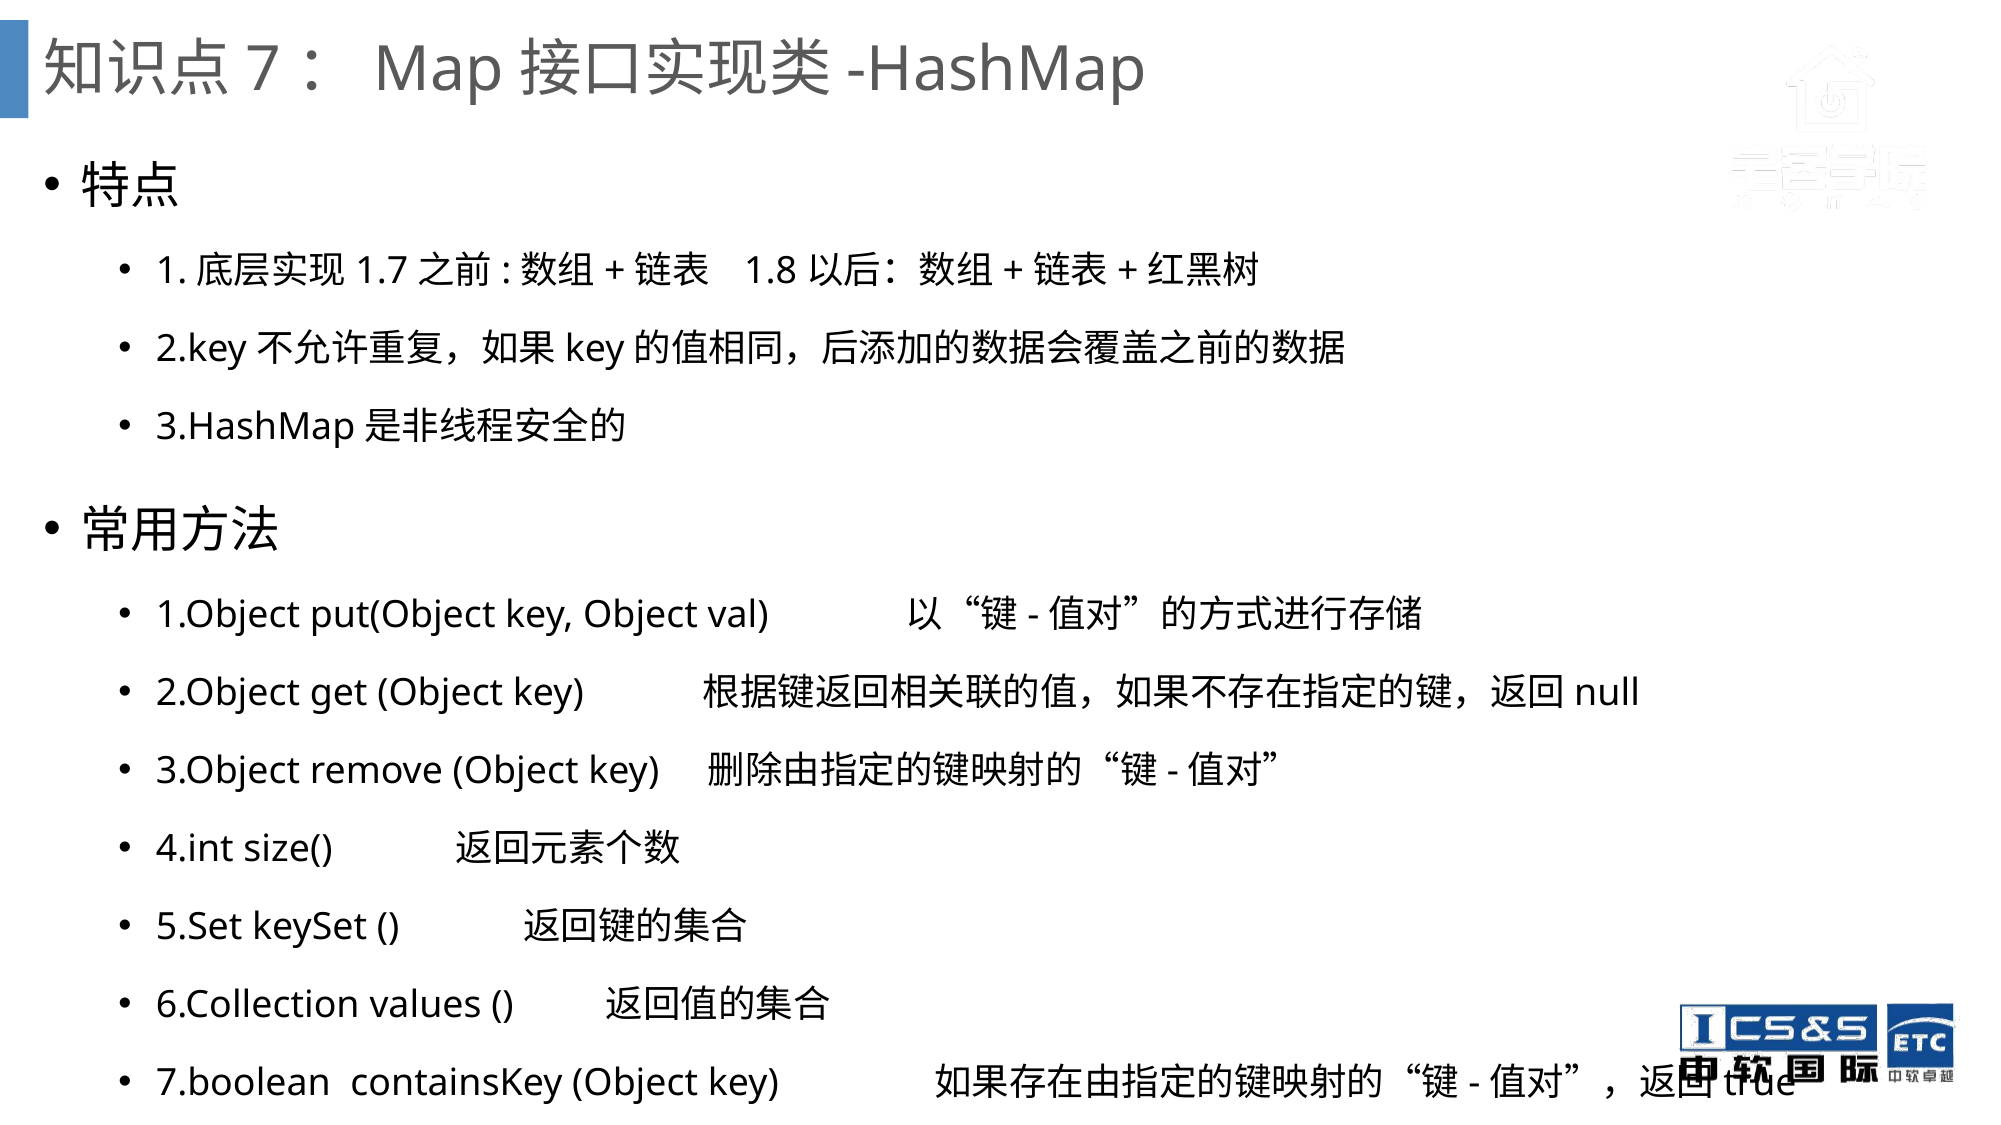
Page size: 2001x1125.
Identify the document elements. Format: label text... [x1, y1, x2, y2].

picture [1669, 1010, 1963, 1093]
title 知识点7：Map接口实现类-HashMap [28, 0, 1927, 115]
list 特点 1.底层实现1.7之前:数组+链表 1.8以后：数组+链表+红黑树 2.key不允许重复，如果key的值相同，后添加的数据会覆盖之前的数据 3.HashMap是非线程安全的 常用方法 1.Object put(Object key, Object val) 以“键-值对”的方式进行存储 2.Object get (Object key) 根据键返回相关联的值，如果不存在指定的键，返回null 3.Object remove (Object key) 删除由指定的键映射的“键-值对” 4.int size() 返回元素个数 5.Set keySet () 返回键的集合 6.Collection values () 返回值的集合 7.boolean containsKey (Object key) 如果存在由指定的键映射的“键-值对”，返回true [28, 115, 1963, 1010]
